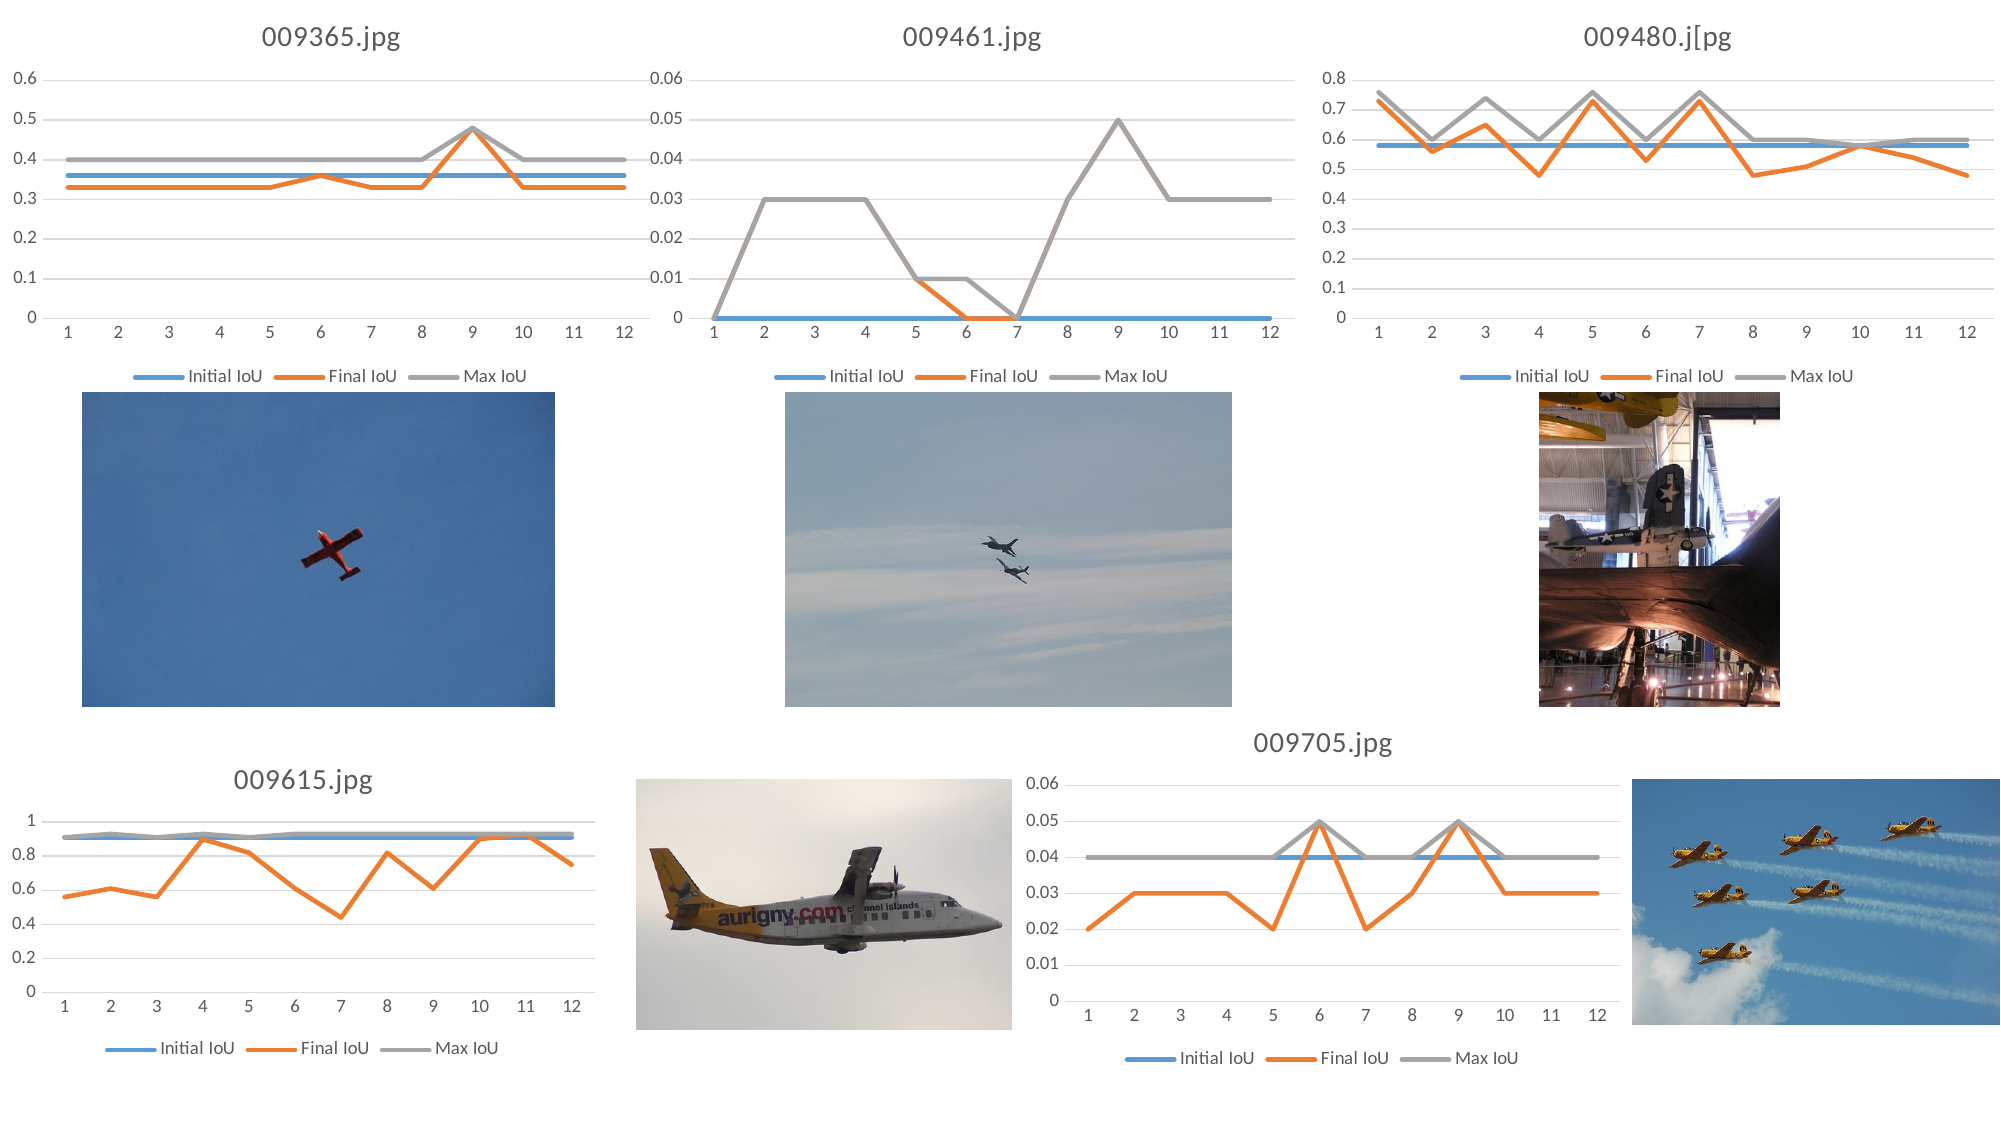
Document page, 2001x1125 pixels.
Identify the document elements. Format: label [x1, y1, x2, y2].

chart [0, 744, 607, 1066]
picture [1539, 393, 1780, 707]
picture [636, 779, 1012, 1030]
picture [1633, 779, 2000, 1025]
chart [1013, 706, 1633, 1076]
chart [0, 0, 2000, 393]
picture [785, 392, 1232, 707]
picture [82, 392, 555, 707]
